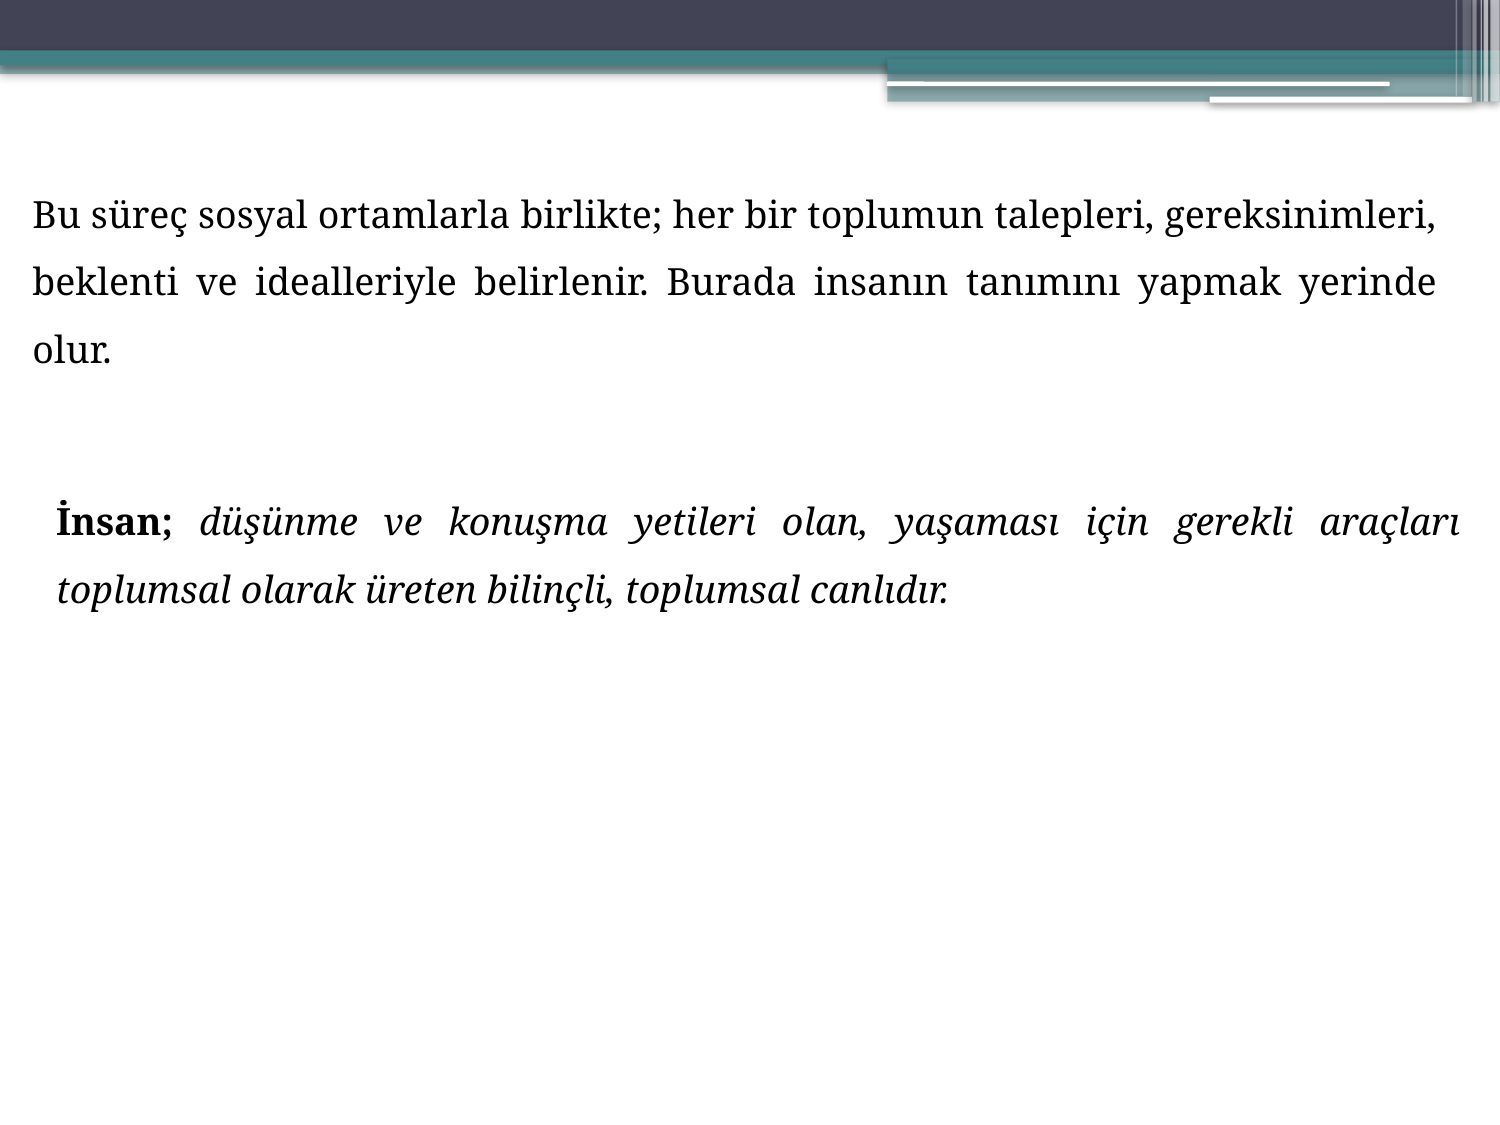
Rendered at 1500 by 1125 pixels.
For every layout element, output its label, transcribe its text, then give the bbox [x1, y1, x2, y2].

text_box İnsan; düşünme ve konuşma yetileri olan, yaşaması için gerekli araçları toplumsal olarak üreten bilinçli, toplumsal canlıdır. [41, 468, 1477, 618]
text_box Bu süreç sosyal ortamlarla birlikte; her bir toplumun talepleri, gereksinimleri, beklenti ve idealleriyle belirlenir. Burada insanın tanımını yapmak yerinde olur. [17, 160, 1453, 379]
